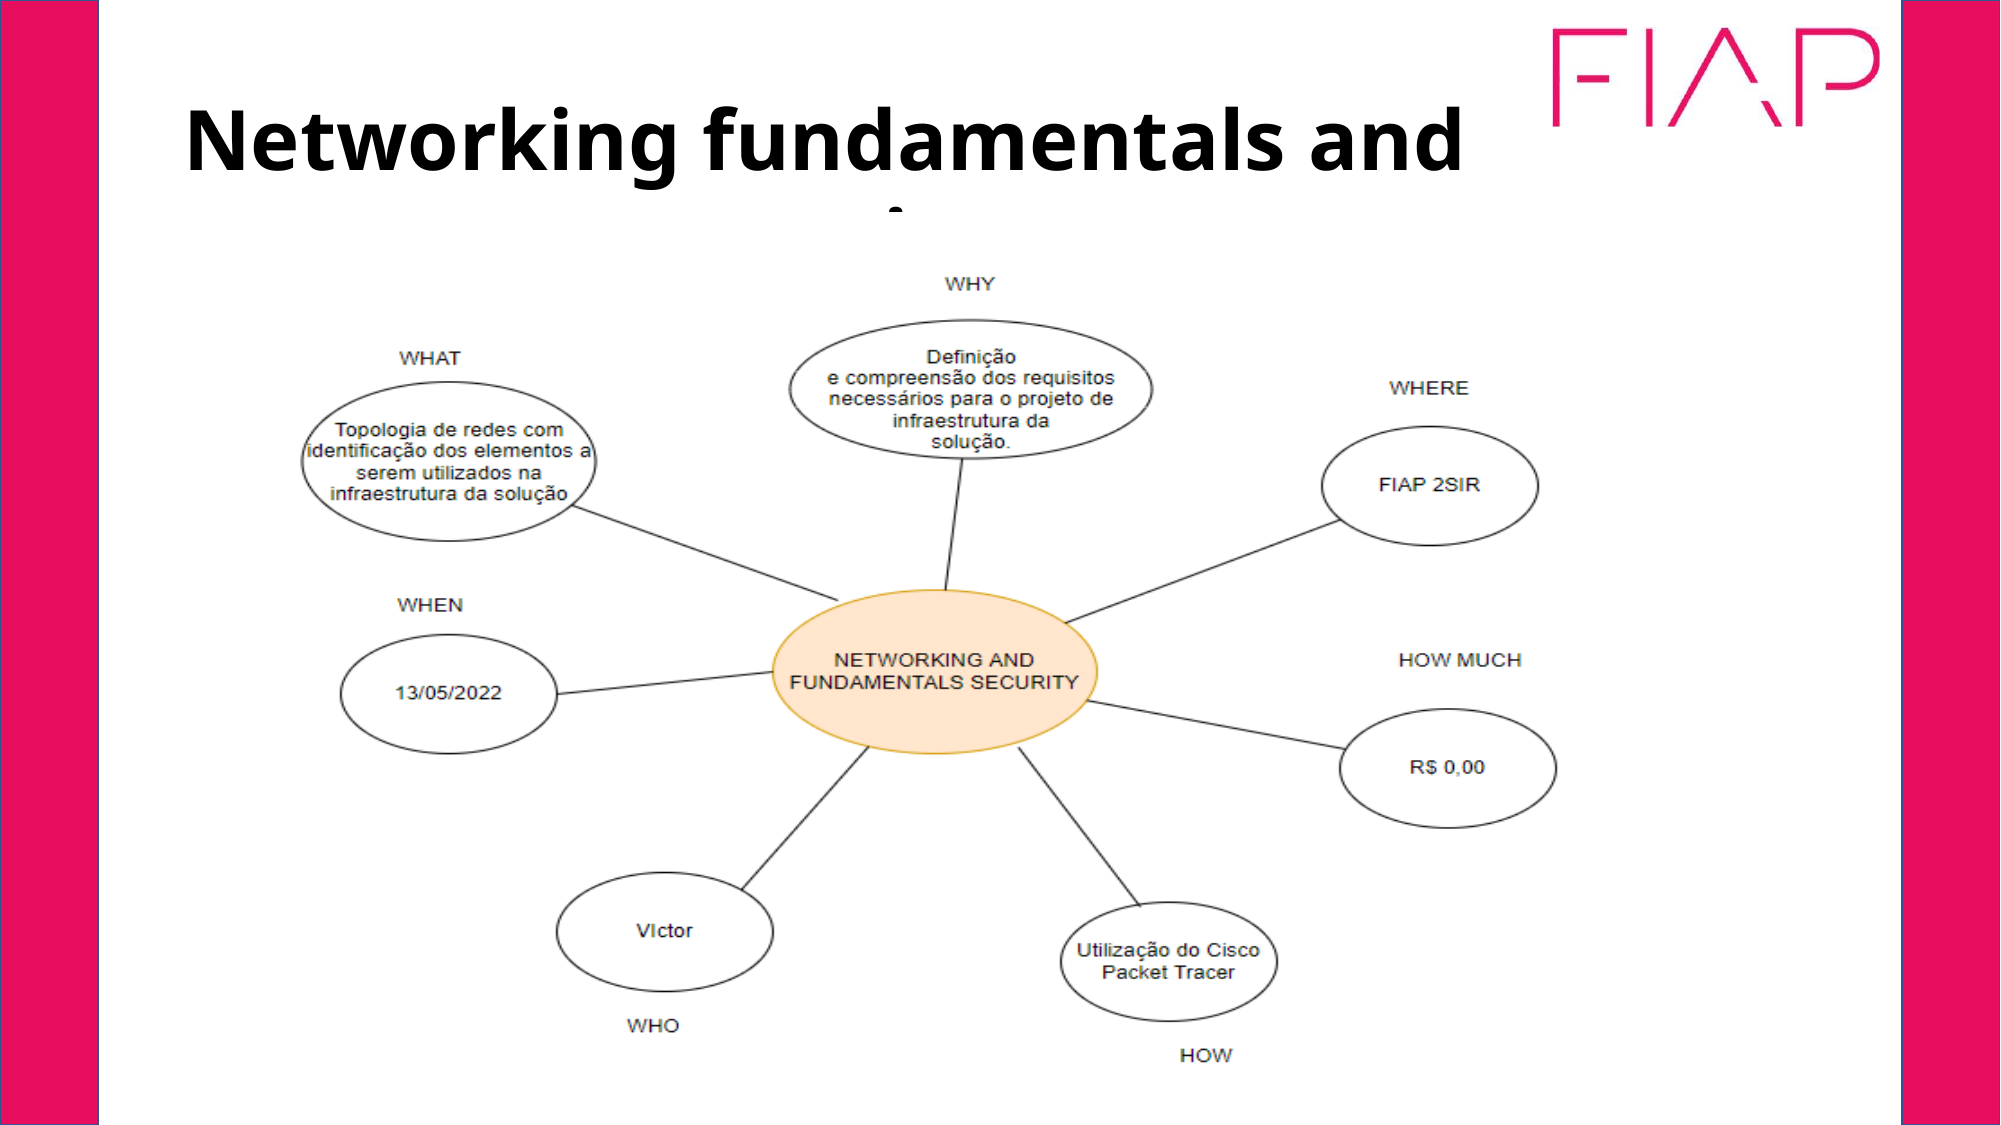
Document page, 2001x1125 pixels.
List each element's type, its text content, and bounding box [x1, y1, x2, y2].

picture [254, 212, 1696, 1098]
text_box [1901, 0, 2000, 1125]
picture [1552, 27, 1880, 128]
text_box Networking fundamentals and security [60, 80, 1590, 295]
text_box [0, 0, 99, 1125]
